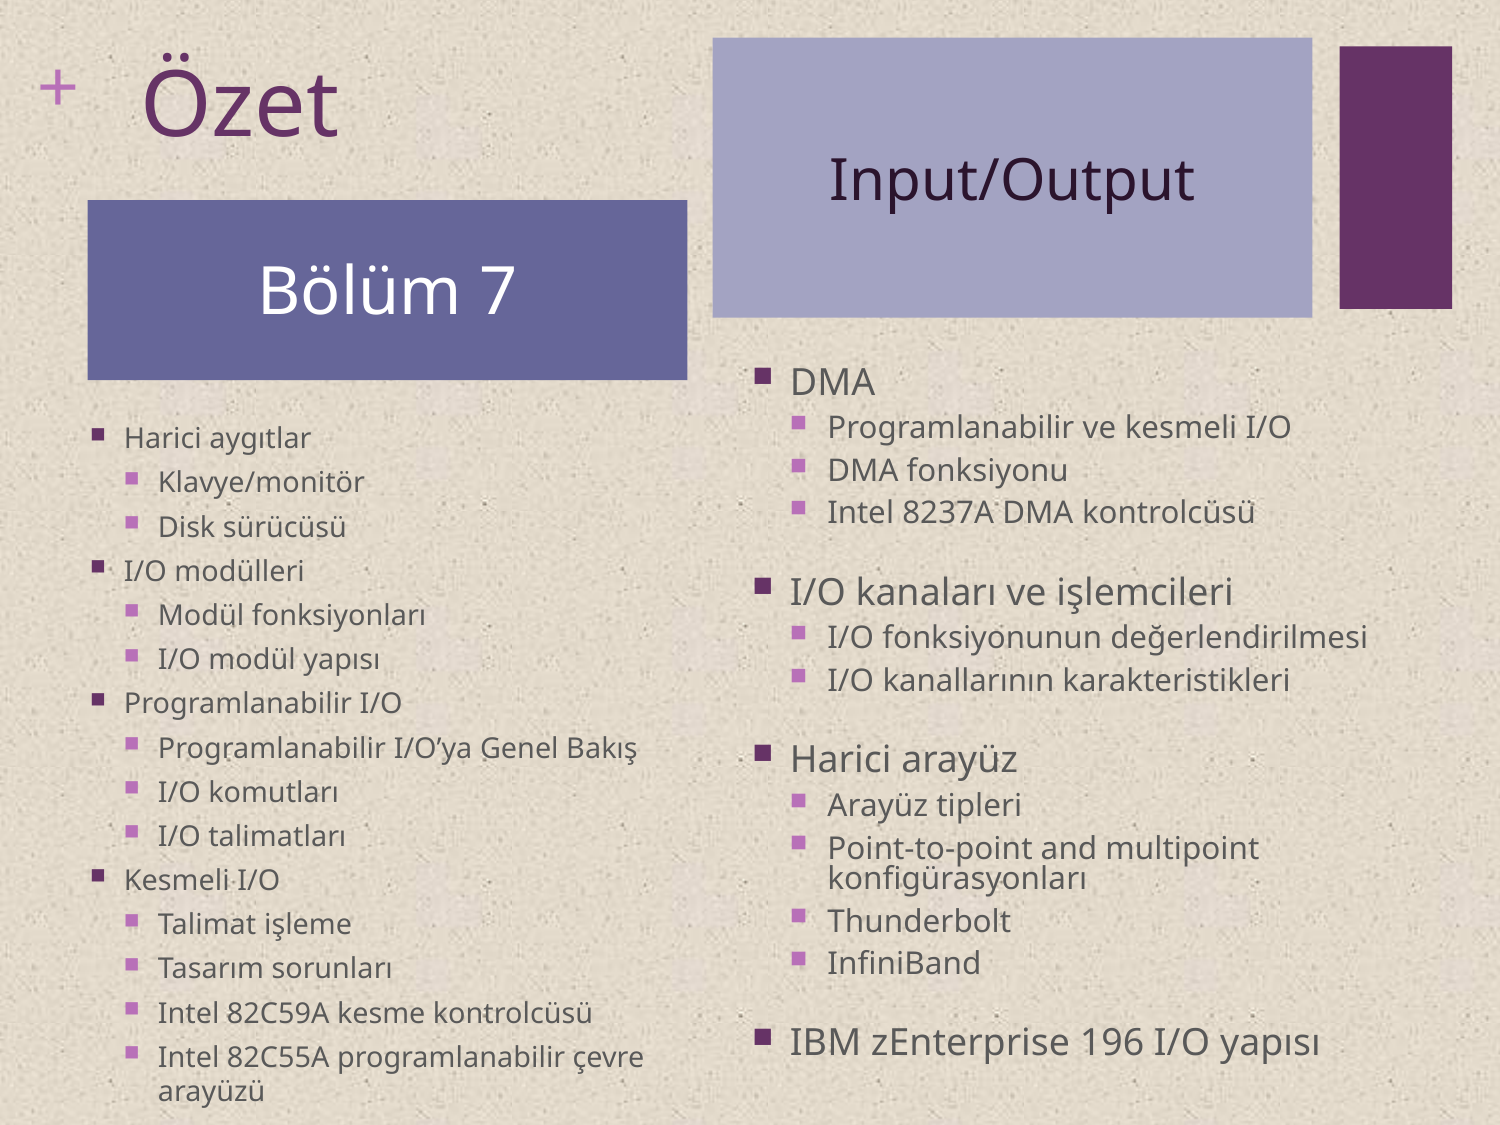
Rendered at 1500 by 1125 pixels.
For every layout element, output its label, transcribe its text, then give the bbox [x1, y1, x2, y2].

title Özet [125, 37, 688, 200]
picture [0, 0, 1500, 1125]
list Input/Output [712, 37, 1313, 318]
list Harici aygıtlar Klavye/monitör Disk sürücüsü I/O modülleri Modül fonksiyonları I/O modül yapısı Programlanabilir I/O Programlanabilir I/O’ya Genel Bakış I/O komutları I/O talimatları Kesmeli I/O Talimat işleme Tasarım sorunları Intel 82C59A kesme kontrolcüsü Intel 82C55A programlanabilir çevre arayüzü [75, 412, 700, 1125]
list DMA Programlanabilir ve kesmeli I/O DMA fonksiyonu Intel 8237A DMA kontrolcüsü I/O kanaları ve işlemcileri I/O fonksiyonunun değerlendirilmesi I/O kanallarının karakteristikleri Harici arayüz Arayüz tipleri Point-to-point and multipoint konfigürasyonları Thunderbolt InfiniBand IBM zEnterprise 196 I/O yapısı [737, 350, 1400, 1125]
list Bölüm 7 [87, 200, 688, 381]
